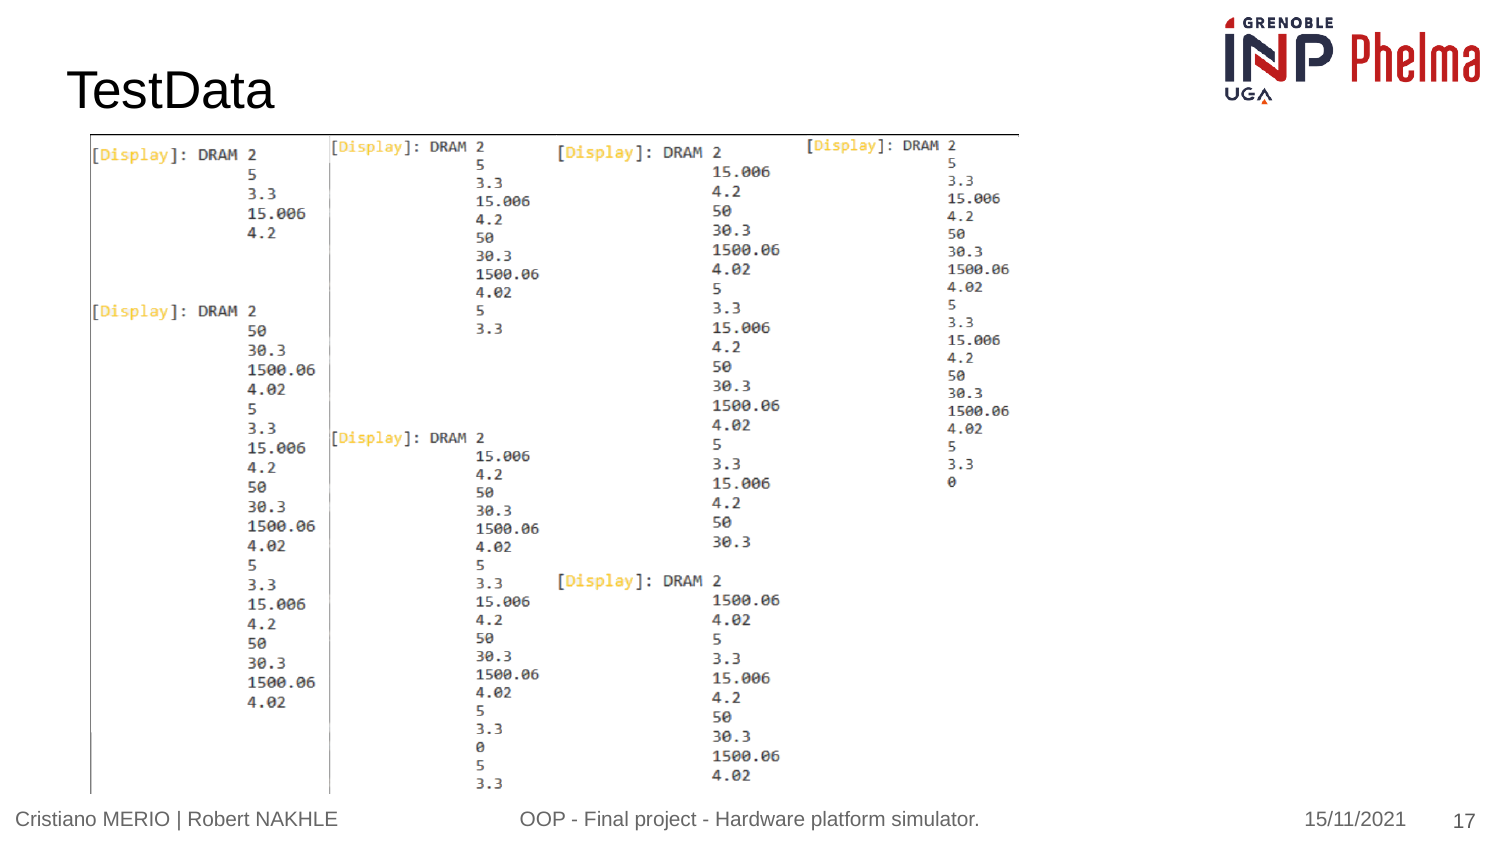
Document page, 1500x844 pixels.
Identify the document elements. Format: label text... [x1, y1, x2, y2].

title TestData [51, 40, 1449, 135]
picture [1225, 17, 1480, 112]
picture [76, 134, 1032, 794]
slide_number ‹#› [1400, 788, 1491, 844]
